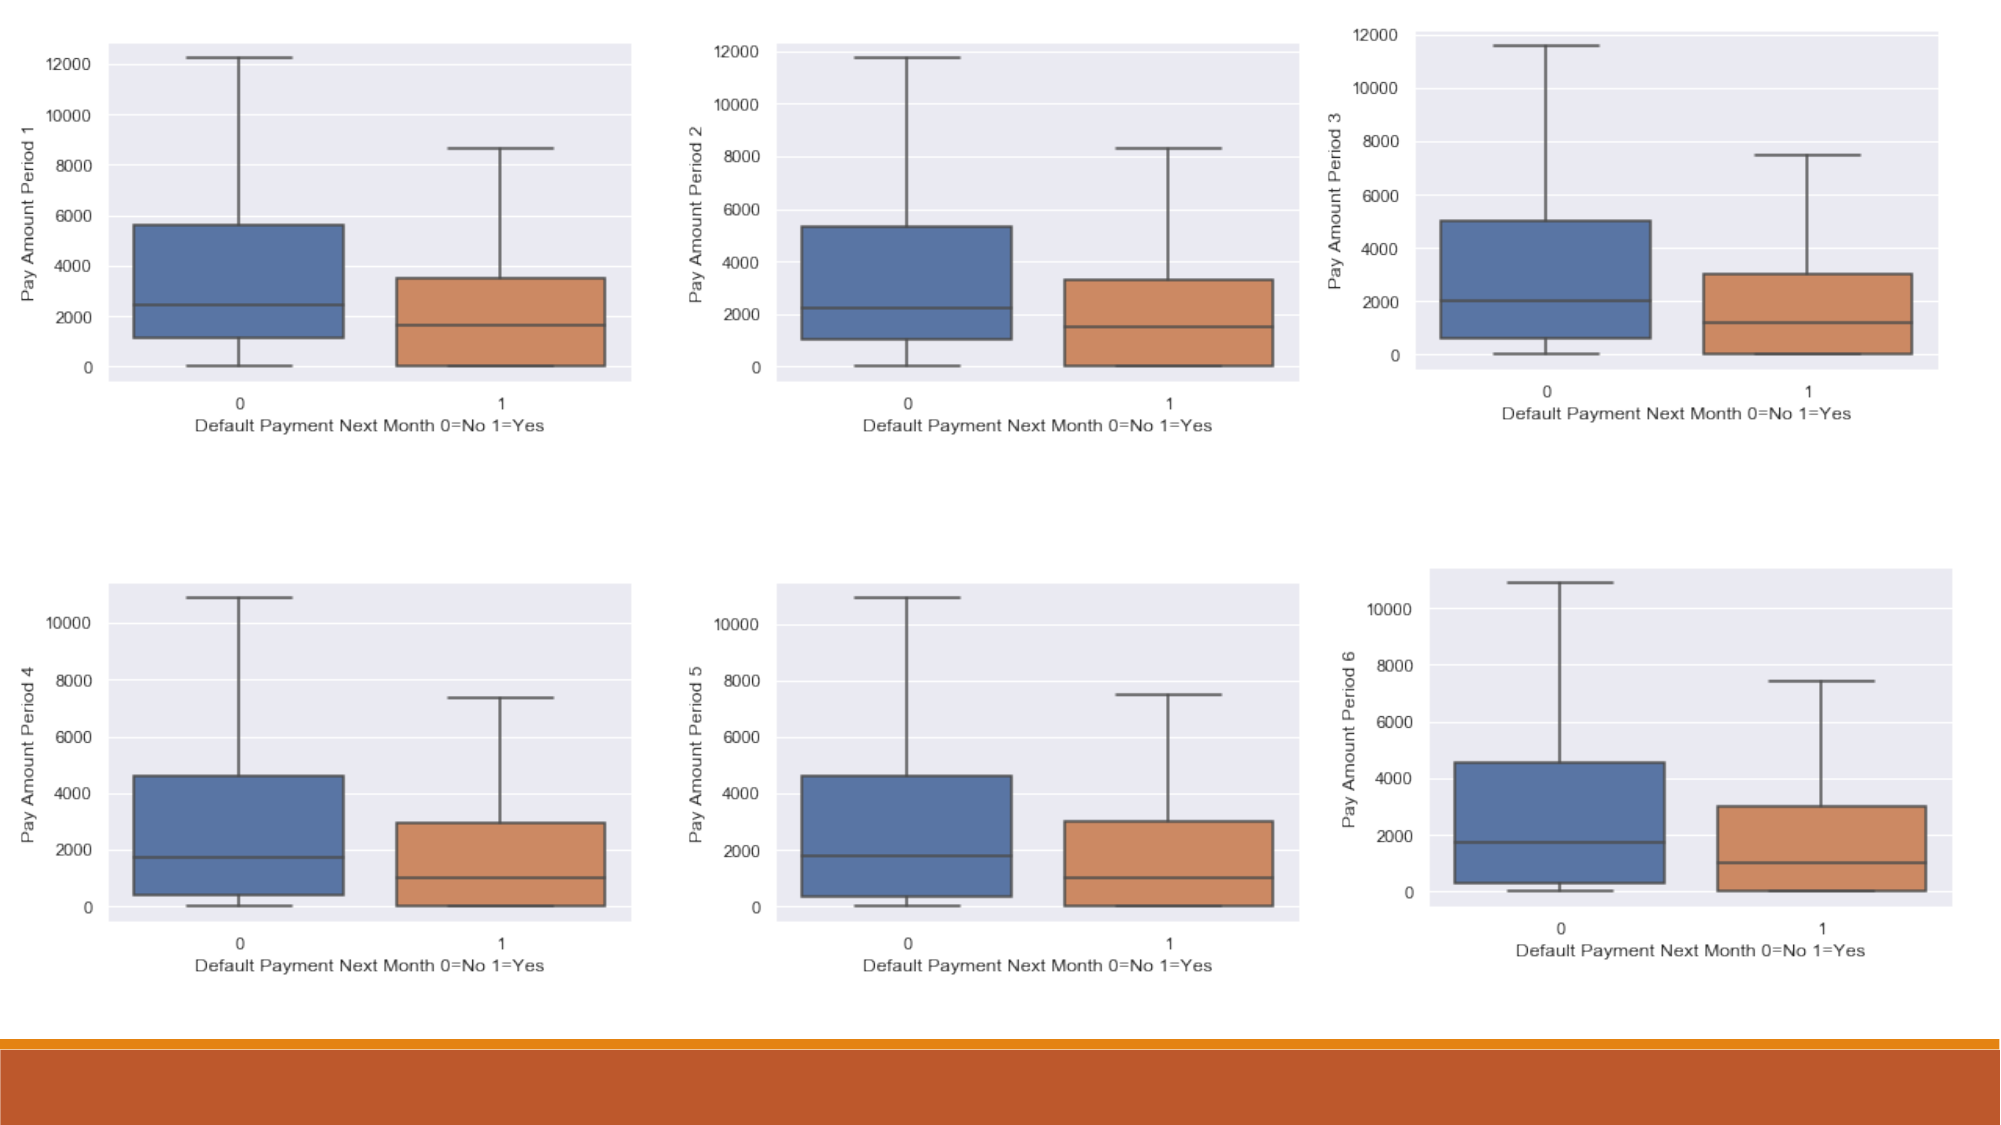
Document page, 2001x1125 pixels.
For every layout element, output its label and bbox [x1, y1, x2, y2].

picture [679, 561, 1321, 987]
picture [11, 561, 652, 987]
picture [11, 21, 652, 446]
picture [679, 9, 1960, 446]
picture [1332, 546, 1973, 971]
